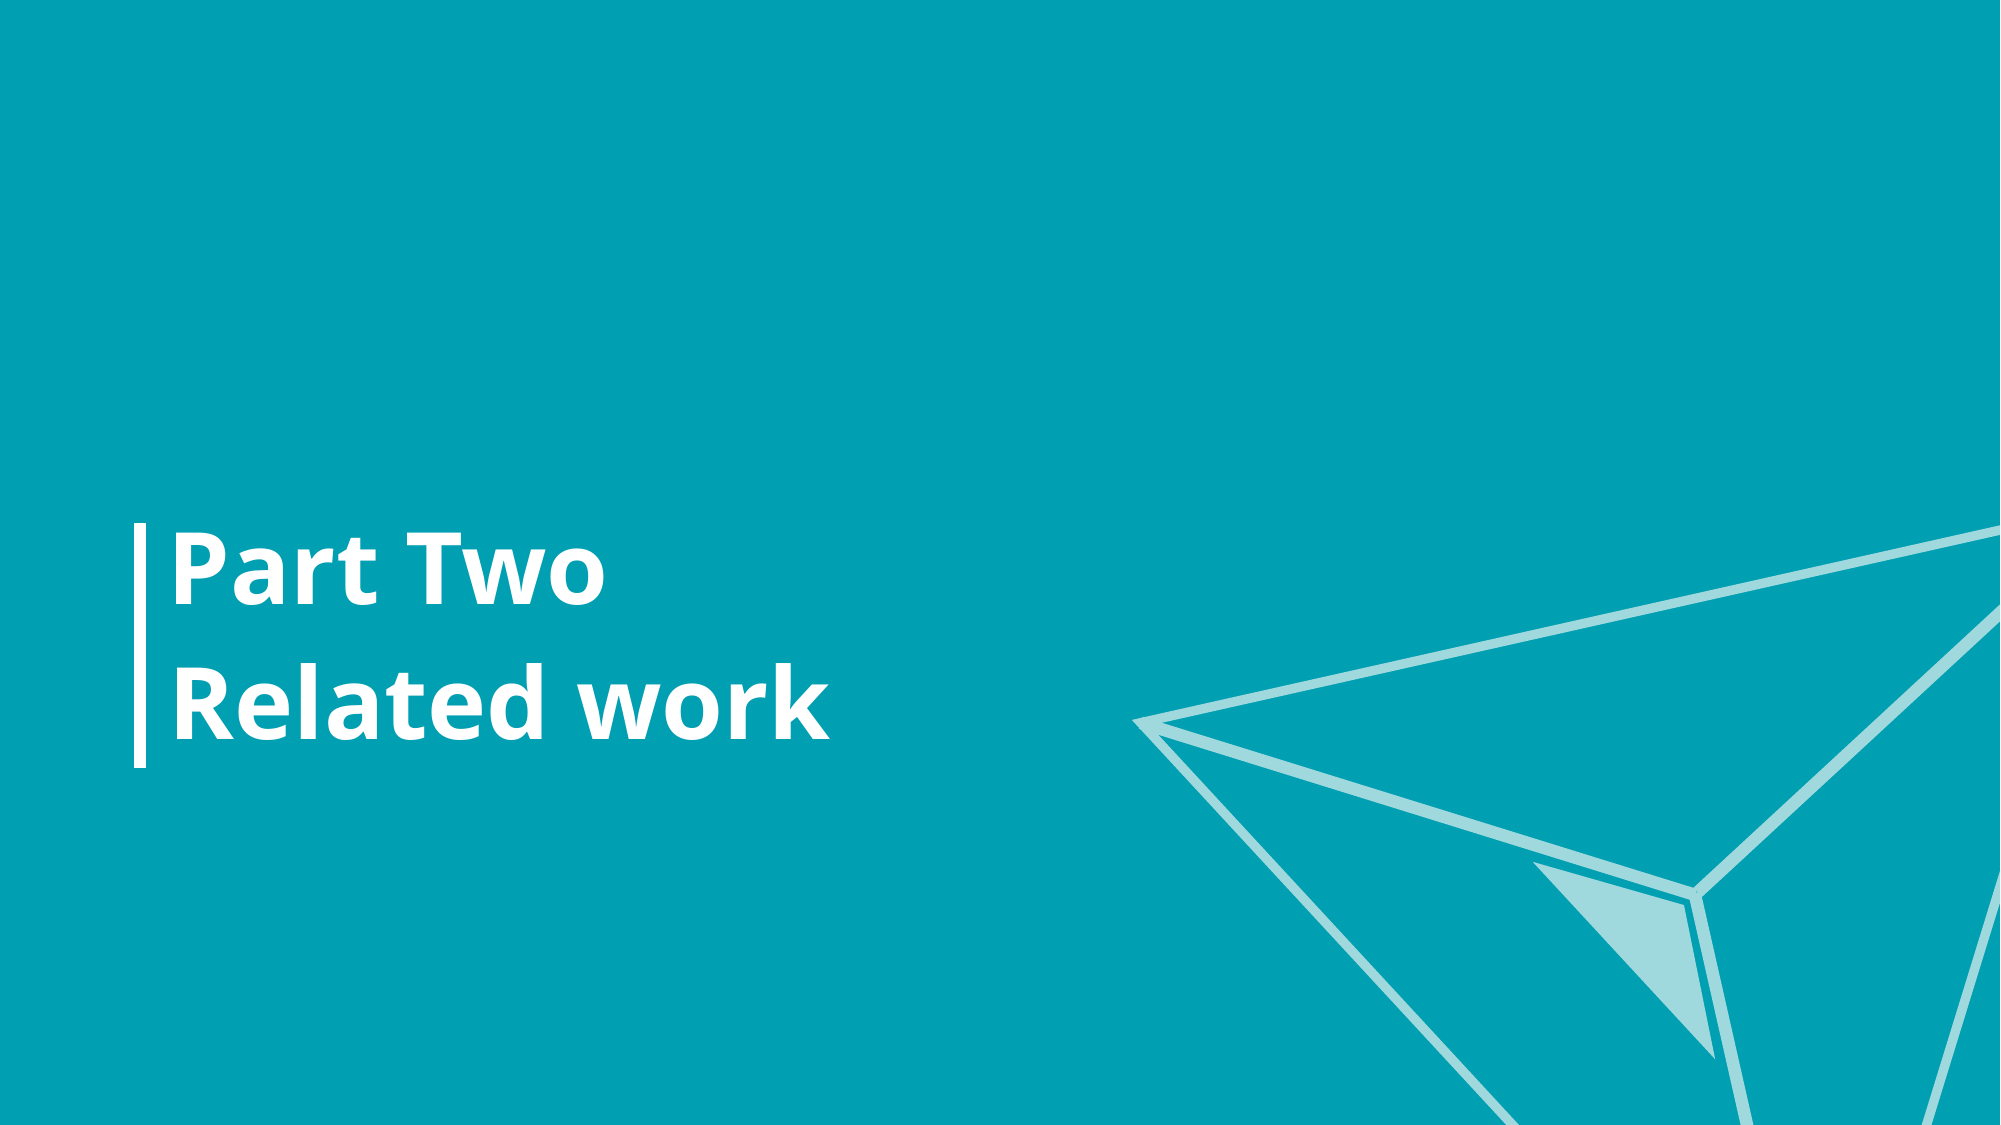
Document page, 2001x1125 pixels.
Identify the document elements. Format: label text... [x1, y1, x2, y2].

list Part Two [152, 510, 1102, 646]
list Related work [154, 645, 1104, 781]
